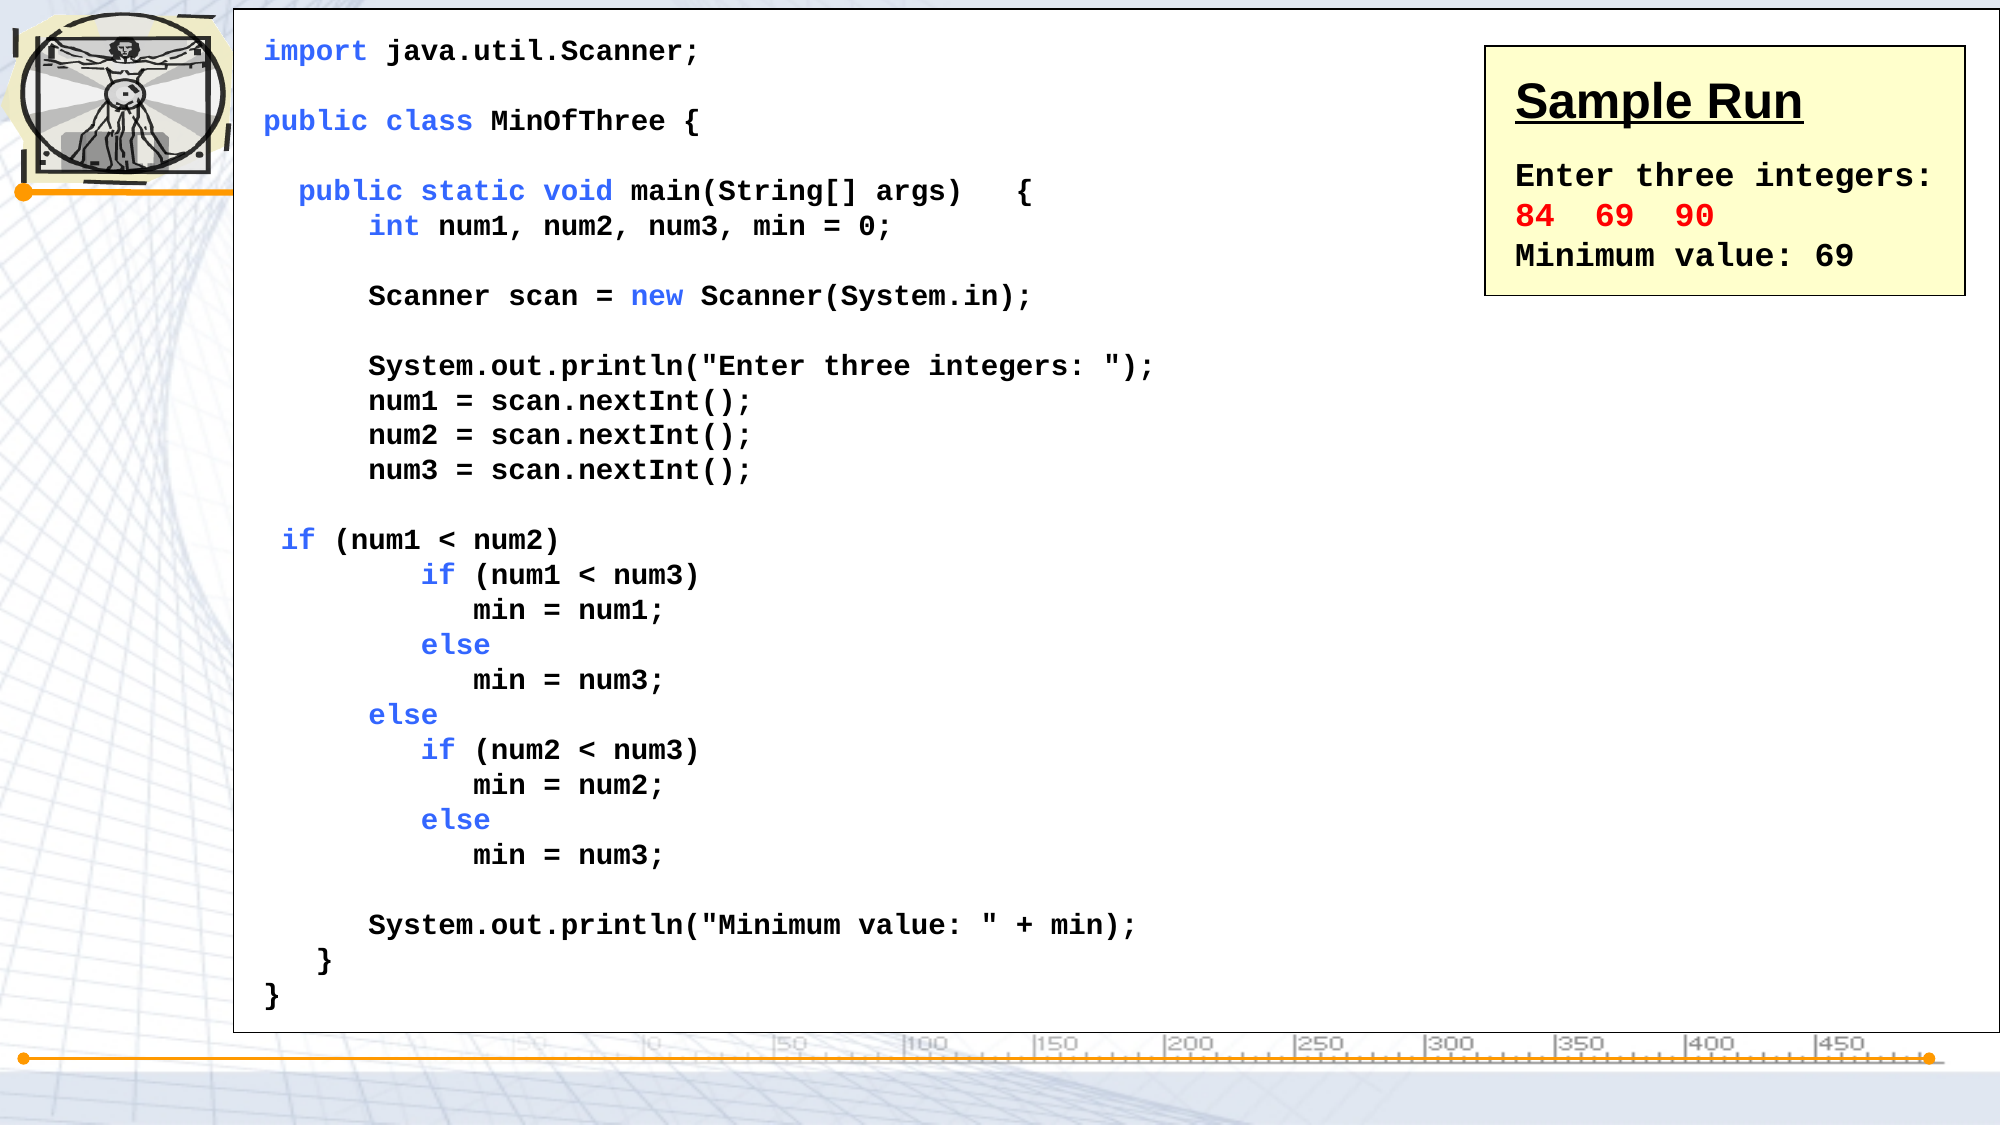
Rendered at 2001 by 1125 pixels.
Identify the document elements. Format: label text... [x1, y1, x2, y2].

text_box import java.util.Scanner; public class MinOfThree { public static void main(String[] args) { int num1, num2, num3, min = 0; Scanner scan = new Scanner(System.in); System.out.println("Enter three integers: "); num1 = scan.nextInt(); num2 = scan.nextInt(); num3 = scan.nextInt(); if (num1 < num2) if (num1 < num3) min = num1; else min = num3; else if (num2 < num3) min = num2; else min = num3; System.out.println("Minimum value: " + min); } } [233, 8, 2000, 1033]
text_box Sample Run Enter three integers: 84 69 90 Minimum value: 69 [1485, 45, 1966, 296]
picture [0, 0, 2000, 1125]
